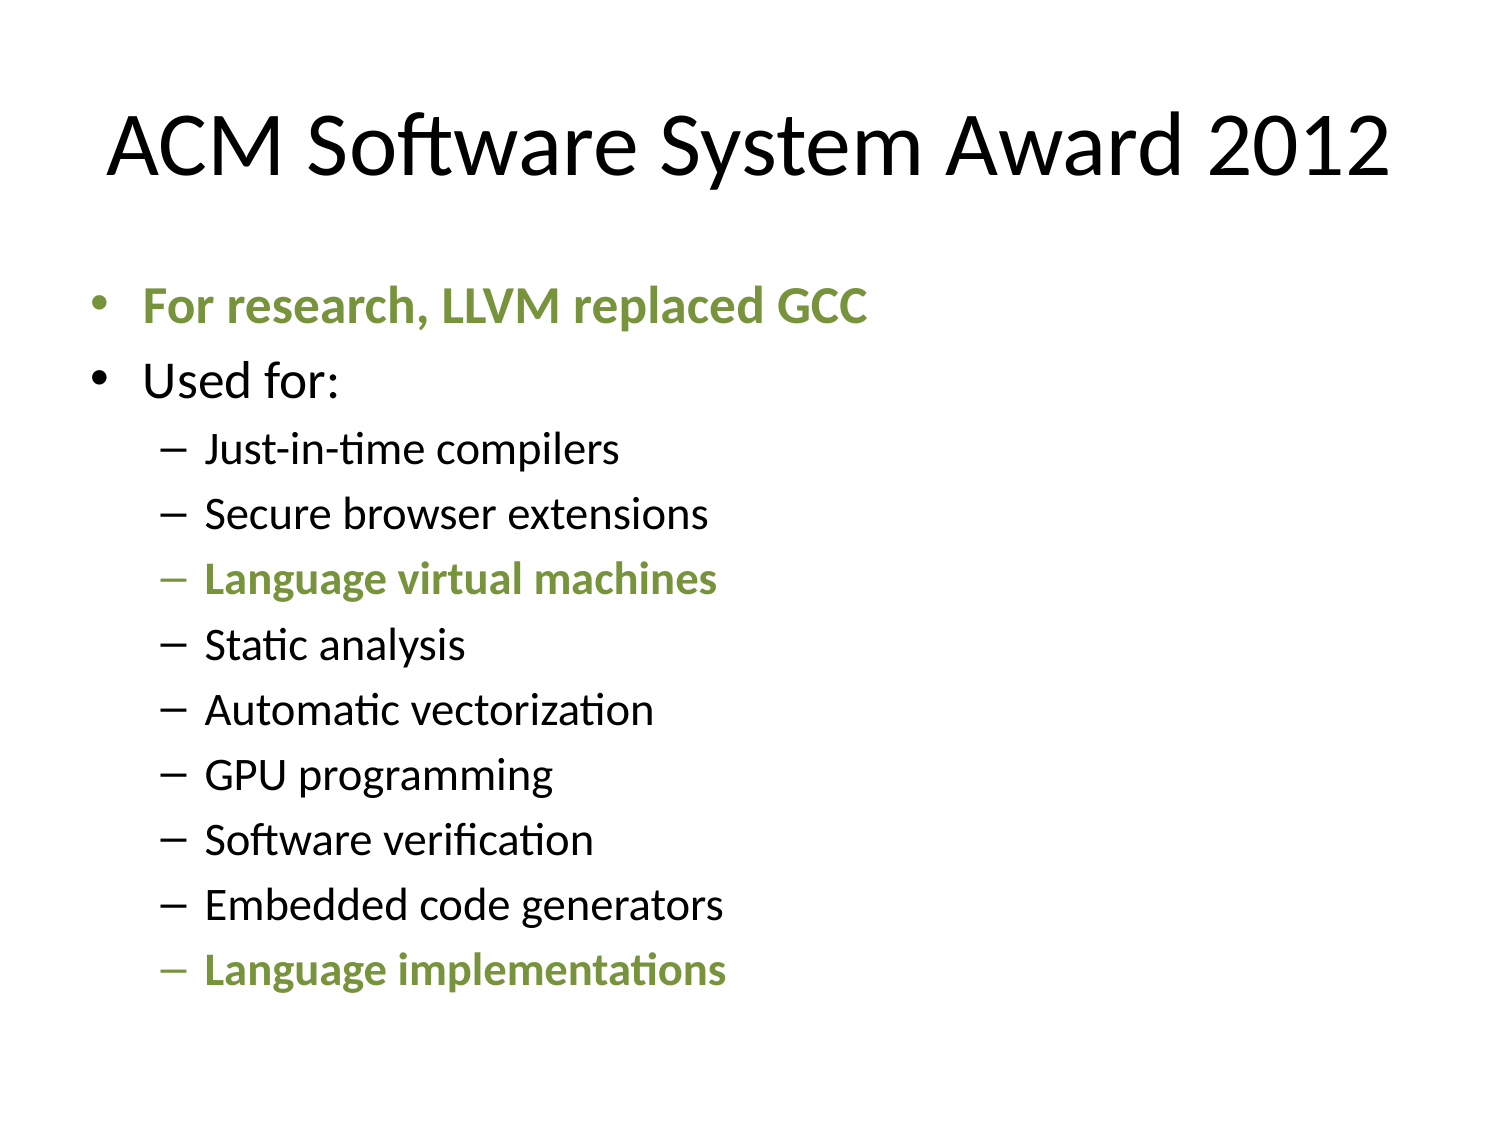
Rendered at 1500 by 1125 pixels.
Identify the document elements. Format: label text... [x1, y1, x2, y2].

list For research, LLVM replaced GCC Used for: Just-in-time compilers Secure browser extensions Language virtual machines Static analysis Automatic vectorization GPU programming Software verification Embedded code generators Language implementations [75, 262, 1425, 1005]
title ACM Software System Award 2012 [75, 45, 1425, 233]
